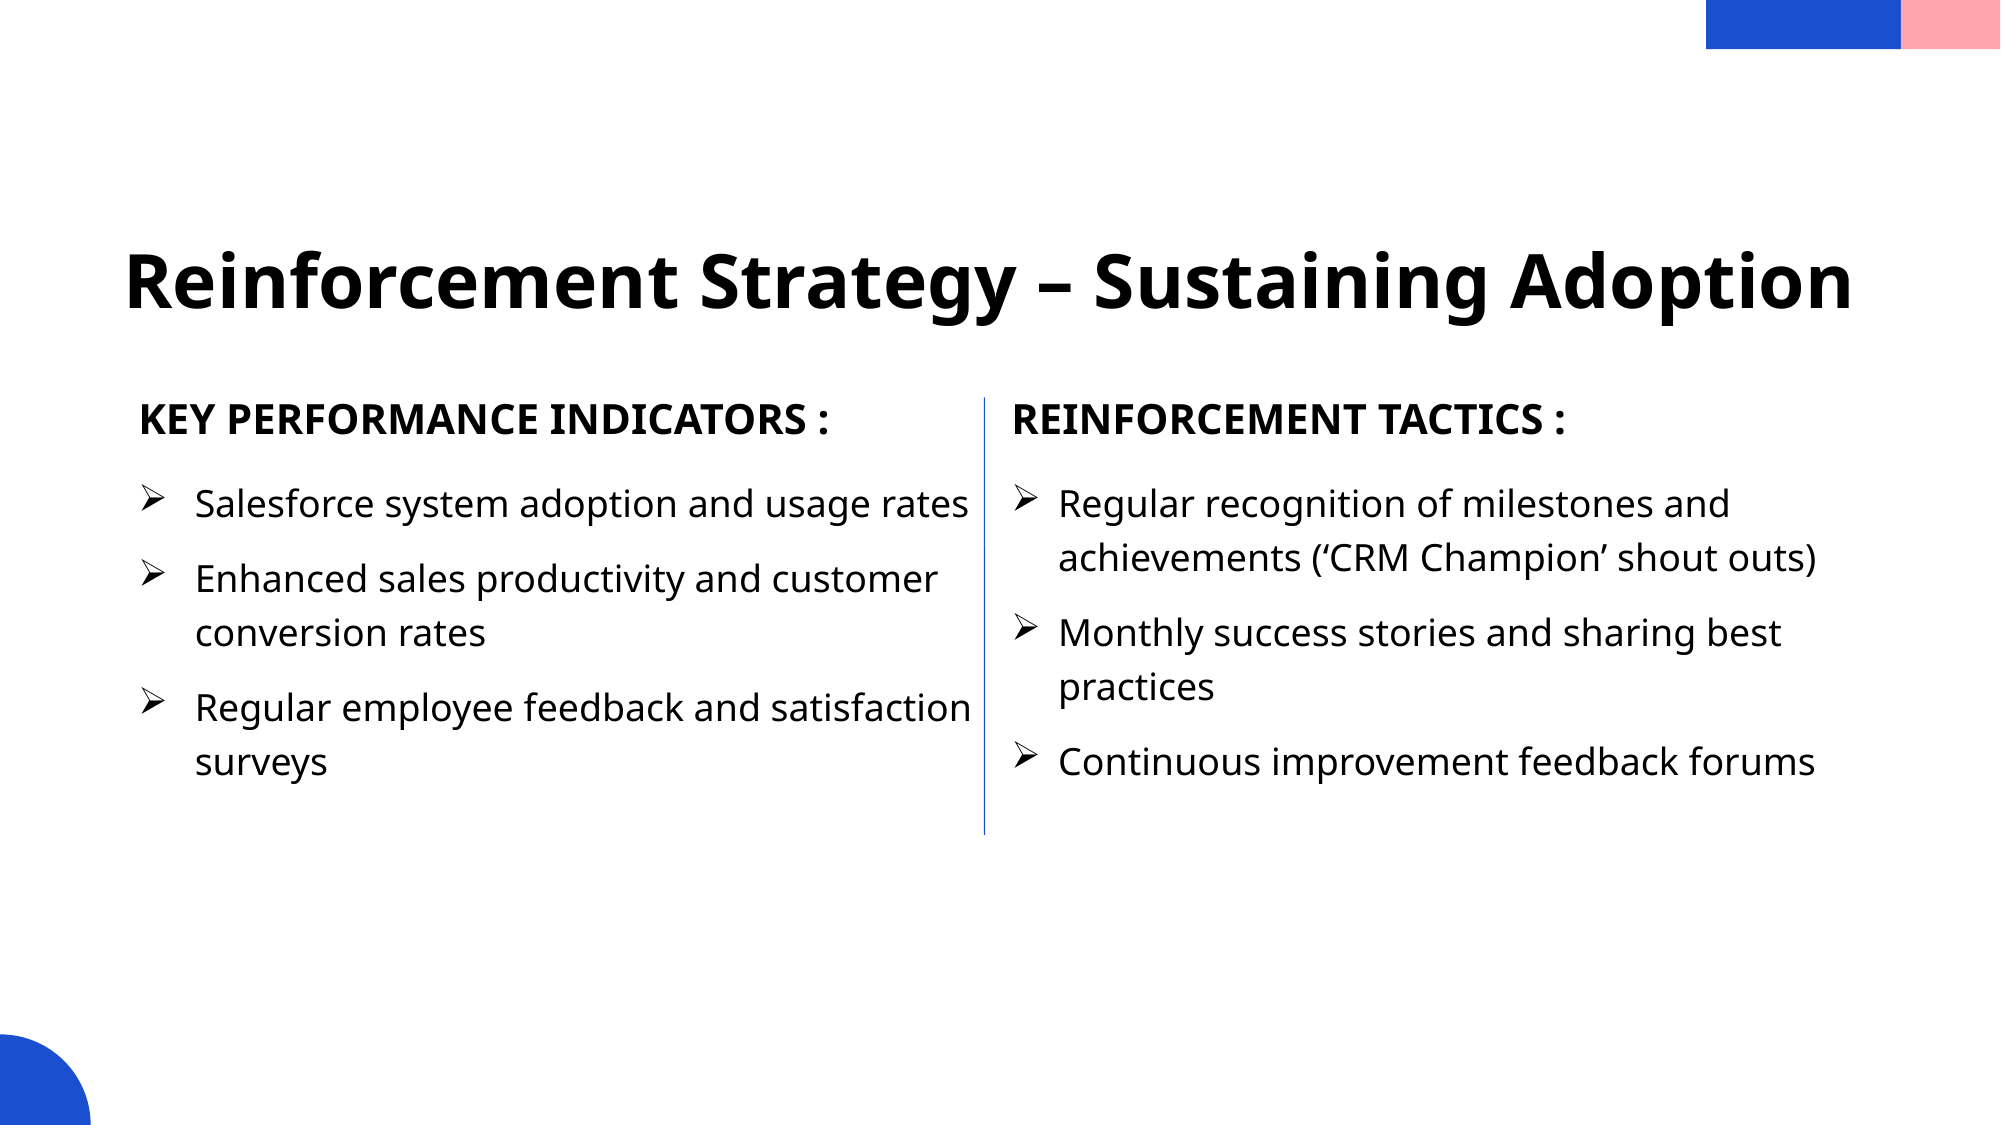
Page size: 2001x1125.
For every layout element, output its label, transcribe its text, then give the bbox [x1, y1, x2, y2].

list Key Performance Indicators : [138, 351, 985, 444]
list Reinforcement Tactics : [1011, 351, 1862, 444]
list Regular recognition of milestones and achievements (‘CRM Champion’ shout outs) Monthly success stories and sharing best practices Continuous improvement feedback forums [1011, 471, 1916, 992]
title Reinforcement Strategy – Sustaining Adoption [123, 136, 1916, 324]
list Salesforce system adoption and usage rates Enhanced sales productivity and customer conversion rates Regular employee feedback and satisfaction surveys [138, 471, 989, 992]
